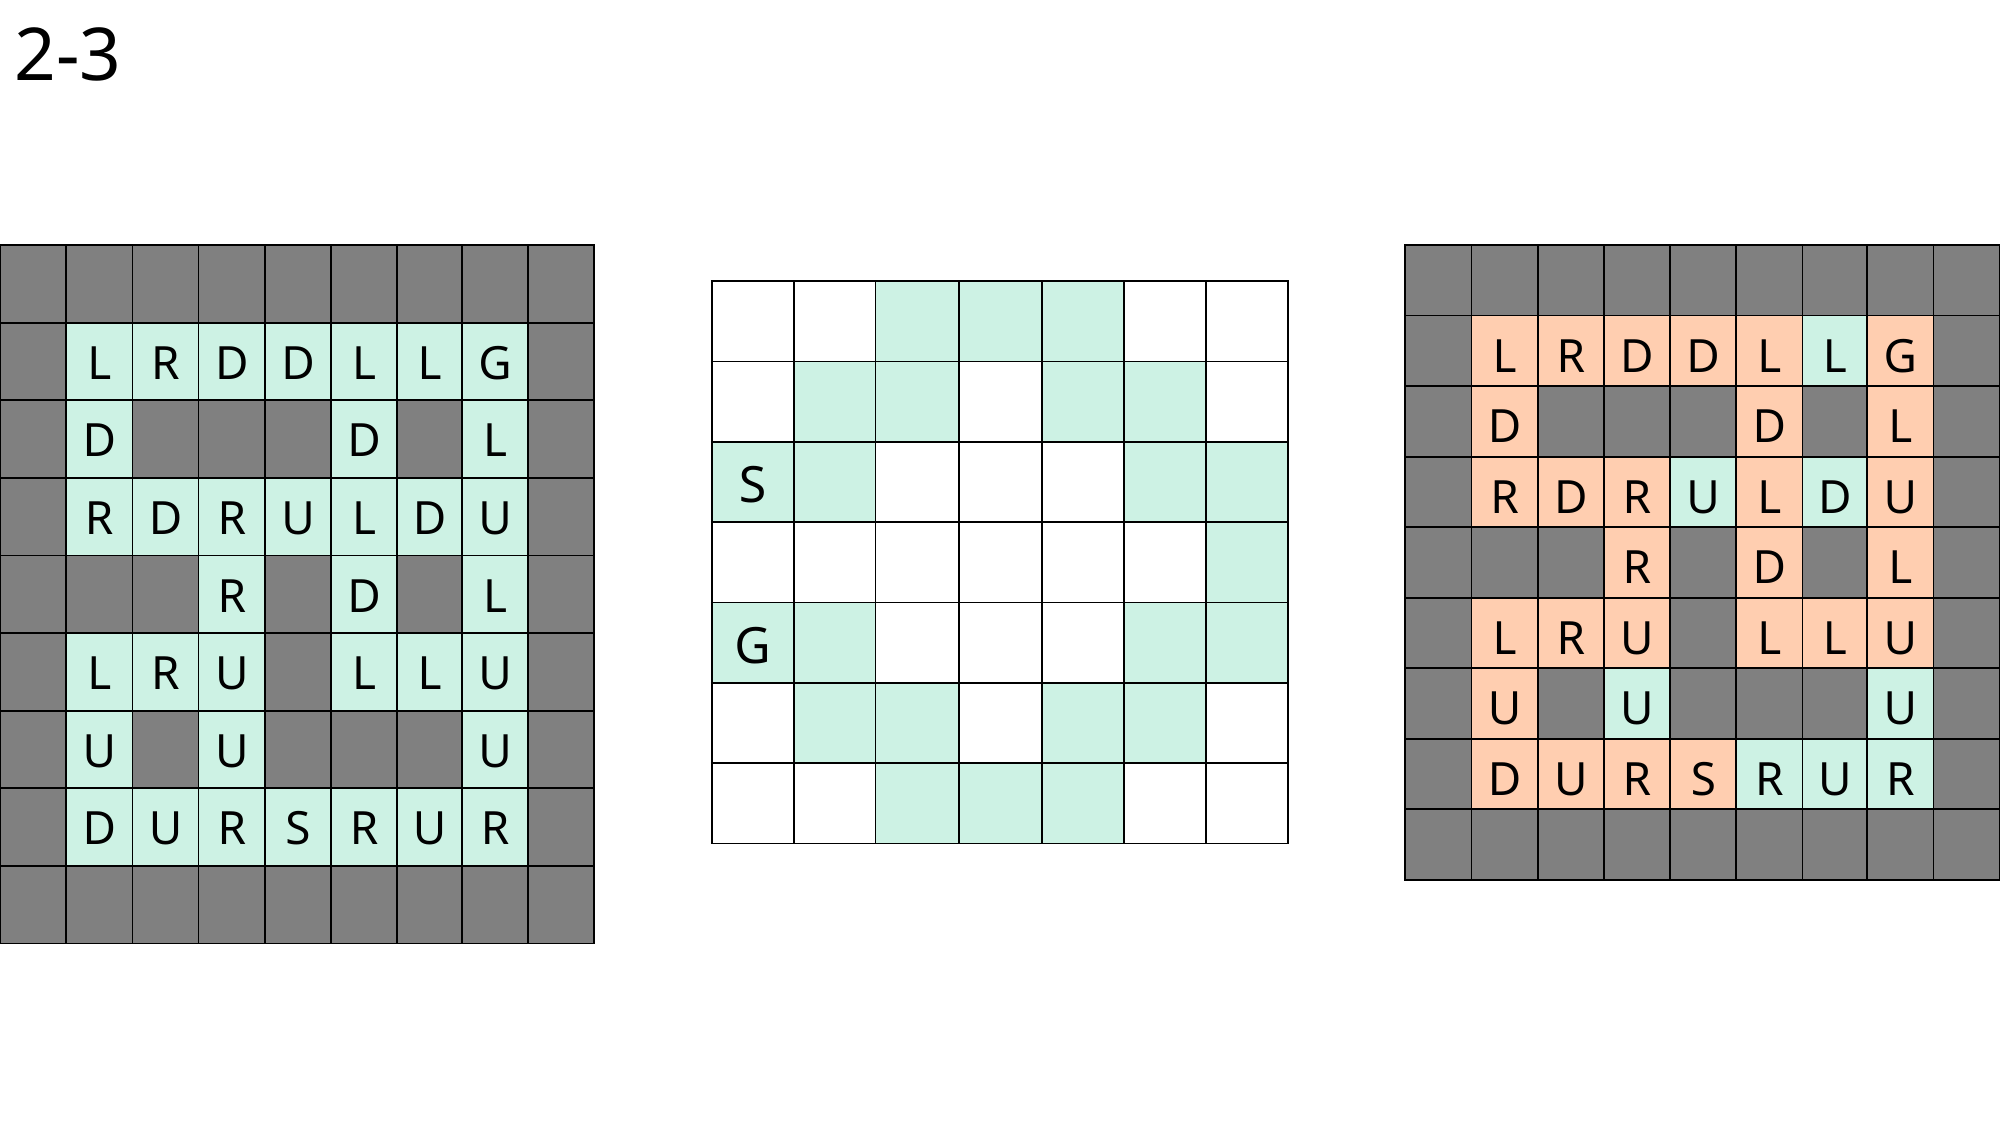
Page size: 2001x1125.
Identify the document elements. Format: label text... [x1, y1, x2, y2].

table_header [266, 246, 330, 322]
table_cell [1043, 764, 1123, 843]
table_cell [1, 712, 65, 787]
table_cell [1207, 523, 1287, 602]
table_cell [529, 479, 593, 555]
table_cell U [1671, 458, 1735, 526]
table_cell U [1605, 669, 1669, 738]
table_cell [1605, 387, 1669, 456]
table_header [795, 282, 875, 361]
table_cell [795, 764, 875, 843]
table_cell [1406, 316, 1471, 385]
table_cell [960, 443, 1041, 521]
table_cell L [463, 556, 527, 632]
table_cell [1539, 528, 1603, 597]
table_cell U [133, 789, 198, 865]
table_cell [1934, 740, 1999, 808]
table_header [1671, 246, 1735, 315]
table_cell [398, 712, 461, 787]
table_cell U [266, 479, 330, 555]
table_cell U [463, 634, 527, 710]
table_cell G [463, 324, 527, 399]
table_header [1539, 246, 1603, 315]
table_header [529, 246, 593, 322]
table_cell [1, 789, 65, 865]
table_cell [1, 867, 65, 943]
table_header [1472, 246, 1537, 315]
table_cell D [1605, 316, 1669, 385]
table_cell [529, 867, 593, 943]
table_cell [529, 401, 593, 477]
table_cell [1406, 528, 1471, 597]
table_cell D [398, 479, 461, 555]
table_cell U [1868, 458, 1933, 526]
table_cell R [199, 556, 264, 632]
table_cell U [1472, 669, 1537, 738]
table_cell [1406, 387, 1471, 456]
table_cell [1, 634, 65, 710]
table_header [1, 246, 65, 322]
table_cell L [1737, 458, 1802, 526]
table_cell [960, 523, 1041, 602]
table_cell [876, 764, 958, 843]
table_cell [1605, 810, 1669, 879]
table_cell R [1737, 740, 1802, 808]
table_cell [1539, 387, 1603, 456]
table_cell [529, 556, 593, 632]
table_cell [1, 479, 65, 555]
table_cell [266, 867, 330, 943]
table_cell [398, 556, 461, 632]
table_cell G [1868, 316, 1933, 385]
table_cell S [713, 443, 793, 521]
table_cell R [463, 789, 527, 865]
table_cell [1406, 599, 1471, 667]
table_cell [1207, 362, 1287, 441]
table_cell [1125, 362, 1205, 441]
table_cell [876, 362, 958, 441]
table_cell [960, 603, 1041, 682]
table_cell [1406, 458, 1471, 526]
table_cell [1737, 669, 1802, 738]
table_cell [795, 362, 875, 441]
table_cell D [266, 324, 330, 399]
table_cell S [266, 789, 330, 865]
table_cell [1406, 669, 1471, 738]
table_header [133, 246, 198, 322]
table_header [67, 246, 132, 322]
table_header [1605, 246, 1669, 315]
table_header [713, 282, 793, 361]
table_cell R [1605, 458, 1669, 526]
table_cell [133, 401, 198, 477]
table_cell [1671, 810, 1735, 879]
table_cell [795, 443, 875, 521]
table_cell L [332, 324, 396, 399]
table_cell [1, 324, 65, 399]
table_cell [1043, 523, 1123, 602]
table_cell [1868, 810, 1933, 879]
table_cell L [1472, 316, 1537, 385]
table_cell R [67, 479, 132, 555]
table_cell L [398, 324, 461, 399]
table_cell [463, 867, 527, 943]
table_cell U [67, 712, 132, 787]
table_cell L [67, 634, 132, 710]
table_cell L [1737, 316, 1802, 385]
table_cell [199, 867, 264, 943]
table_cell D [1737, 387, 1802, 456]
table_cell R [133, 324, 198, 399]
table_cell [1671, 528, 1735, 597]
table_cell [1207, 443, 1287, 521]
table_cell [1934, 458, 1999, 526]
table_cell D [332, 401, 396, 477]
table_cell R [1868, 740, 1933, 808]
table_cell [1803, 810, 1866, 879]
table_cell [199, 401, 264, 477]
table_cell U [463, 479, 527, 555]
table_cell [1125, 764, 1205, 843]
table_cell R [332, 789, 396, 865]
table_header [876, 282, 958, 361]
table_cell [1803, 528, 1866, 597]
table_cell U [1803, 740, 1866, 808]
table_cell R [199, 789, 264, 865]
table_cell [1125, 443, 1205, 521]
table_cell [1406, 810, 1471, 879]
table_cell [67, 556, 132, 632]
table_cell [876, 603, 958, 682]
table_cell L [332, 479, 396, 555]
table_cell U [199, 712, 264, 787]
table_cell [1125, 523, 1205, 602]
table_cell D [133, 479, 198, 555]
table_cell U [1868, 599, 1933, 667]
table_cell D [1539, 458, 1603, 526]
table_cell D [332, 556, 396, 632]
table_cell L [1868, 387, 1933, 456]
table_cell [876, 684, 958, 762]
table_cell [713, 523, 793, 602]
table_header [1737, 246, 1802, 315]
table_cell [529, 712, 593, 787]
table_cell [133, 712, 198, 787]
table_cell L [1803, 599, 1866, 667]
table_cell U [398, 789, 461, 865]
table_cell L [1868, 528, 1933, 597]
table_cell U [1605, 599, 1669, 667]
table_cell L [463, 401, 527, 477]
table_cell [1934, 599, 1999, 667]
table_header [1043, 282, 1123, 361]
table_cell [960, 362, 1041, 441]
table_cell [1671, 669, 1735, 738]
table_cell [1207, 684, 1287, 762]
table_cell [67, 867, 132, 943]
table_header [398, 246, 461, 322]
table_cell [266, 712, 330, 787]
table_header [463, 246, 527, 322]
table_cell R [1472, 458, 1537, 526]
table_cell D [1803, 458, 1866, 526]
table_cell L [1737, 599, 1802, 667]
table_cell [1671, 387, 1735, 456]
table_cell [960, 684, 1041, 762]
table_cell R [199, 479, 264, 555]
table_cell D [1472, 387, 1537, 456]
table_cell U [1868, 669, 1933, 738]
table_cell R [1605, 528, 1669, 597]
table_cell [1, 556, 65, 632]
table_cell [1472, 810, 1537, 879]
table_cell [529, 324, 593, 399]
table_cell [1, 401, 65, 477]
table_cell [398, 867, 461, 943]
table_header [1934, 246, 1999, 315]
table_cell [1934, 528, 1999, 597]
table_cell R [133, 634, 198, 710]
table_cell [960, 764, 1041, 843]
table_cell R [1539, 316, 1603, 385]
table_cell [876, 523, 958, 602]
table_cell U [199, 634, 264, 710]
table_cell [795, 603, 875, 682]
table_cell U [463, 712, 527, 787]
table_cell [1934, 387, 1999, 456]
table_header [1125, 282, 1205, 361]
table_cell [1472, 528, 1537, 597]
table_cell [1043, 603, 1123, 682]
table_cell [713, 764, 793, 843]
table_cell [1671, 599, 1735, 667]
table_cell L [332, 634, 396, 710]
table_cell D [67, 789, 132, 865]
table_cell L [1803, 316, 1866, 385]
table_cell [1043, 362, 1123, 441]
table_cell [1803, 387, 1866, 456]
table_cell [1406, 740, 1471, 808]
table_cell [713, 362, 793, 441]
table_cell [1125, 603, 1205, 682]
table_header [199, 246, 264, 322]
table_cell R [1605, 740, 1669, 808]
table_cell [1539, 669, 1603, 738]
table_cell [1934, 810, 1999, 879]
table_cell L [398, 634, 461, 710]
table_cell [266, 634, 330, 710]
table_cell R [1539, 599, 1603, 667]
table_header [960, 282, 1041, 361]
table_cell [133, 556, 198, 632]
table_cell U [1539, 740, 1603, 808]
table_cell [529, 789, 593, 865]
table_cell [1207, 764, 1287, 843]
table_cell [795, 684, 875, 762]
table_cell D [67, 401, 132, 477]
table_cell [1207, 603, 1287, 682]
table_cell [1803, 669, 1866, 738]
table_cell D [1472, 740, 1537, 808]
table_cell [332, 867, 396, 943]
table_cell [398, 401, 461, 477]
table_cell L [1472, 599, 1537, 667]
table_cell [1539, 810, 1603, 879]
table_cell [133, 867, 198, 943]
table_cell [1125, 684, 1205, 762]
table_cell [713, 684, 793, 762]
table_header [1207, 282, 1287, 361]
table_header [332, 246, 396, 322]
table_cell D [1671, 316, 1735, 385]
table_cell [1934, 316, 1999, 385]
text_box 2-3 [0, 0, 148, 103]
table_cell D [1737, 528, 1802, 597]
table_cell [876, 443, 958, 521]
table_cell [1043, 443, 1123, 521]
table_header [1868, 246, 1933, 315]
table_cell [266, 556, 330, 632]
table_cell G [713, 603, 793, 682]
table_cell [795, 523, 875, 602]
table_cell [1934, 669, 1999, 738]
table_cell D [199, 324, 264, 399]
table_cell [529, 634, 593, 710]
table_cell S [1671, 740, 1735, 808]
table_cell [266, 401, 330, 477]
table_cell [1043, 684, 1123, 762]
table_cell L [67, 324, 132, 399]
table_header [1803, 246, 1866, 315]
table_cell [332, 712, 396, 787]
table_cell [1737, 810, 1802, 879]
table_header [1406, 246, 1471, 315]
